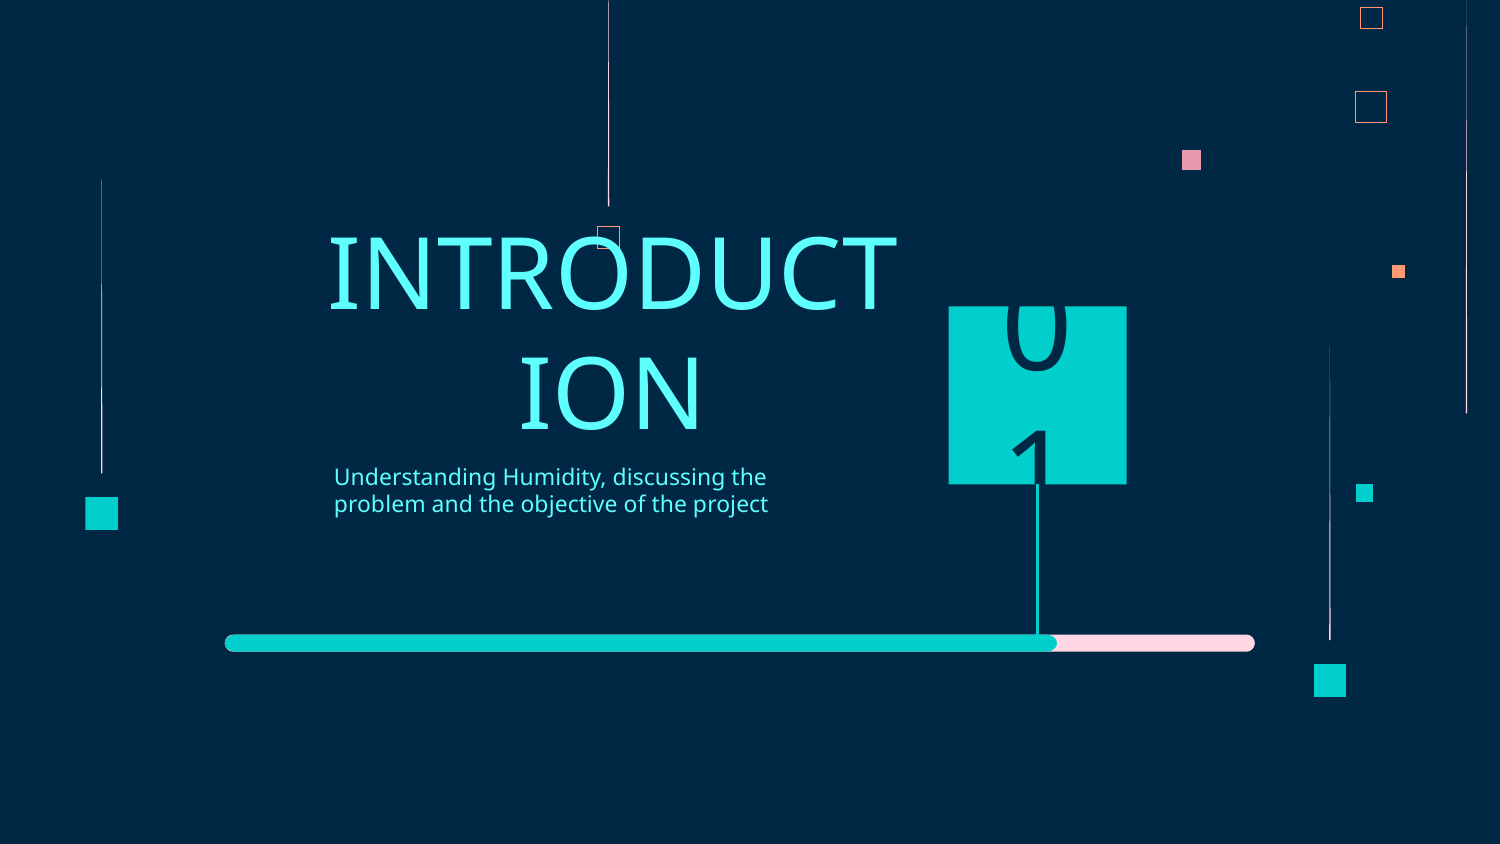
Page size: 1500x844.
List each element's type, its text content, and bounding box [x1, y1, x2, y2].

text_box [948, 306, 1127, 485]
title 01 [957, 348, 1119, 443]
title INTRODUCTION [296, 326, 929, 465]
subtitle Understanding Humidity, discussing the problem and the objective of the project [319, 447, 828, 620]
text_box [1049, 634, 1255, 652]
text_box [224, 634, 1058, 652]
